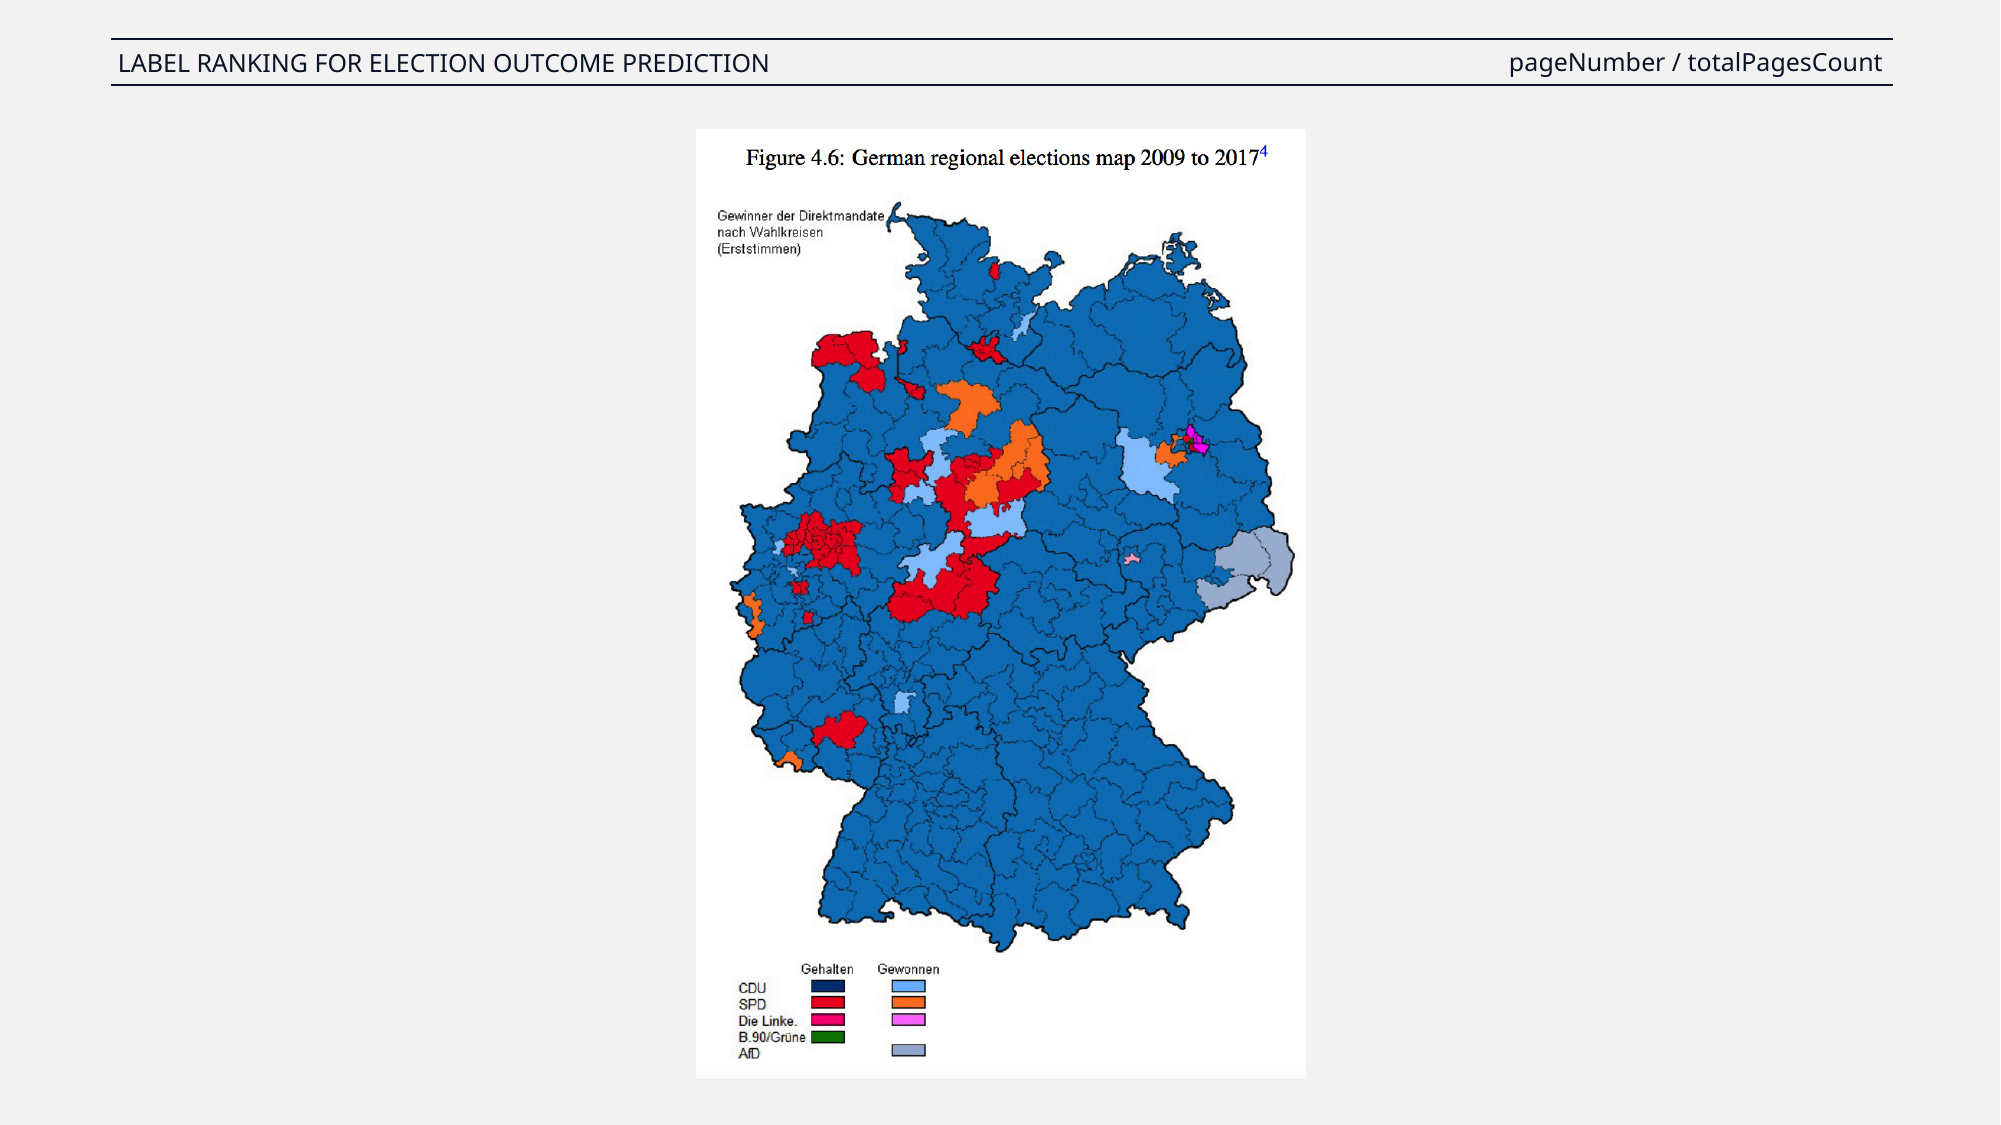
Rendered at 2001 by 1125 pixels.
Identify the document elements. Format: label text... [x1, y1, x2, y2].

text_box LABEL RANKING FOR ELECTION OUTCOME PREDICTION [103, 40, 865, 86]
text_box pageNumber / totalPagesCount [1137, 39, 1899, 85]
picture [696, 129, 1306, 1079]
